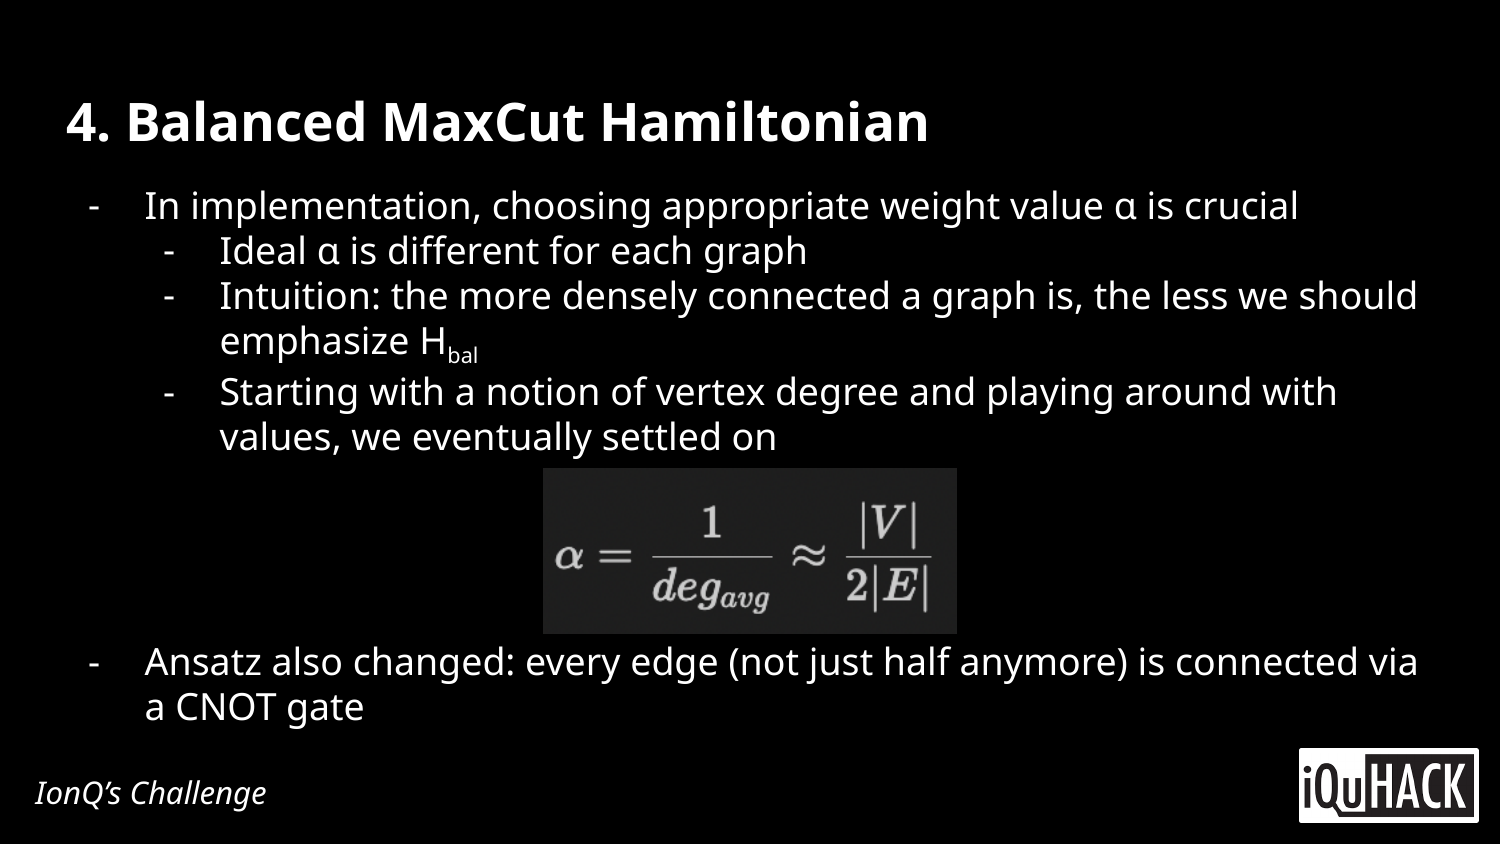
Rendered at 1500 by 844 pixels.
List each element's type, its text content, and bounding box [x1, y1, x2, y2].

title 4. Balanced MaxCut Hamiltonian [51, 72, 1449, 167]
text_box IonQ’s Challenge [20, 753, 639, 831]
picture [1303, 752, 1475, 819]
text_box In implementation, choosing appropriate weight value ɑ is crucial Ideal ɑ is different for each graph Intuition: the more densely connected a graph is, the less we should emphasize Hbal Starting with a notion of vertex degree and playing around with values, we eventually settled on Ansatz also changed: every edge (not just half anymore) is connected via a CNOT gate [54, 166, 1446, 749]
picture [543, 468, 957, 634]
